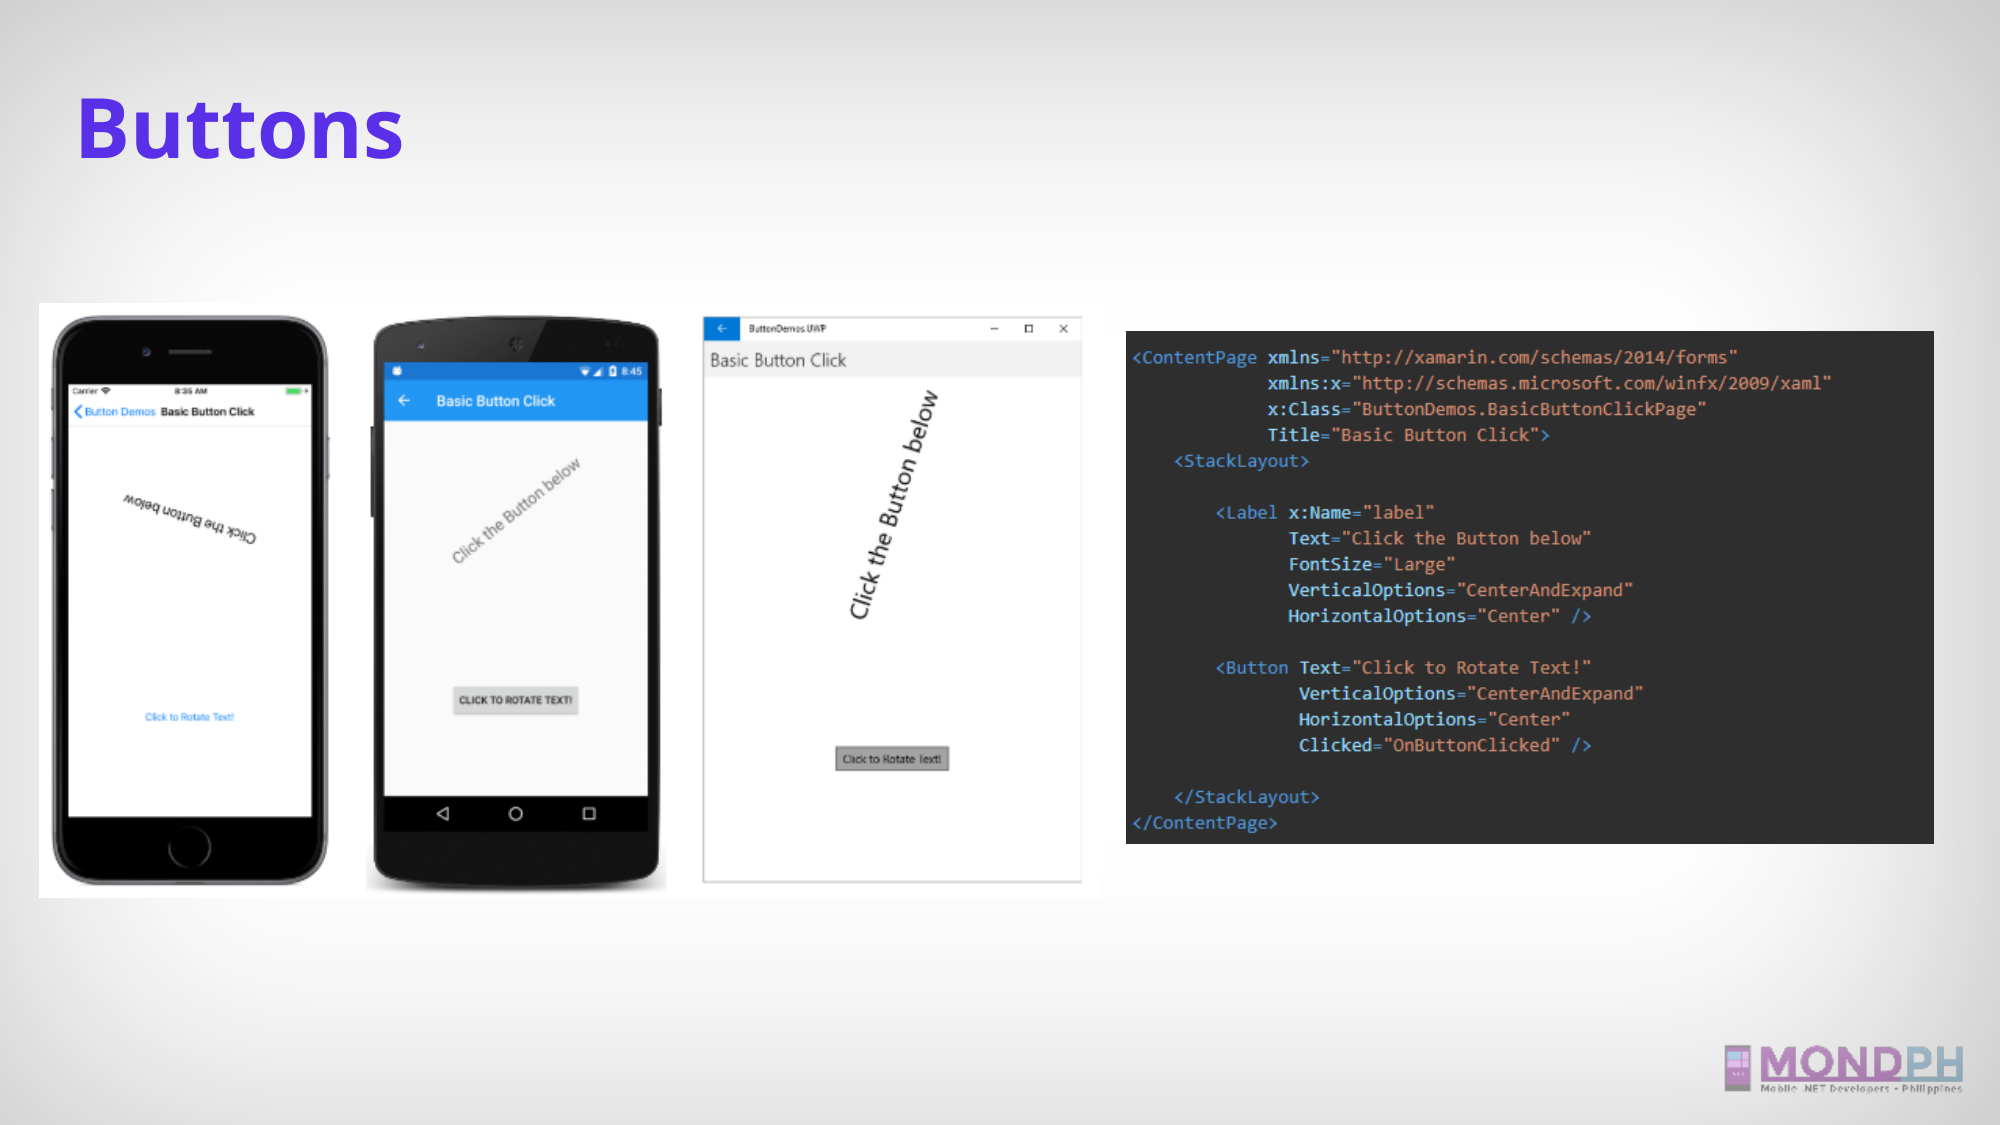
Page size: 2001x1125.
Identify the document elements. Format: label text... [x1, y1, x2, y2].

text_box Buttons [59, 68, 1367, 183]
picture [0, 0, 2000, 1125]
